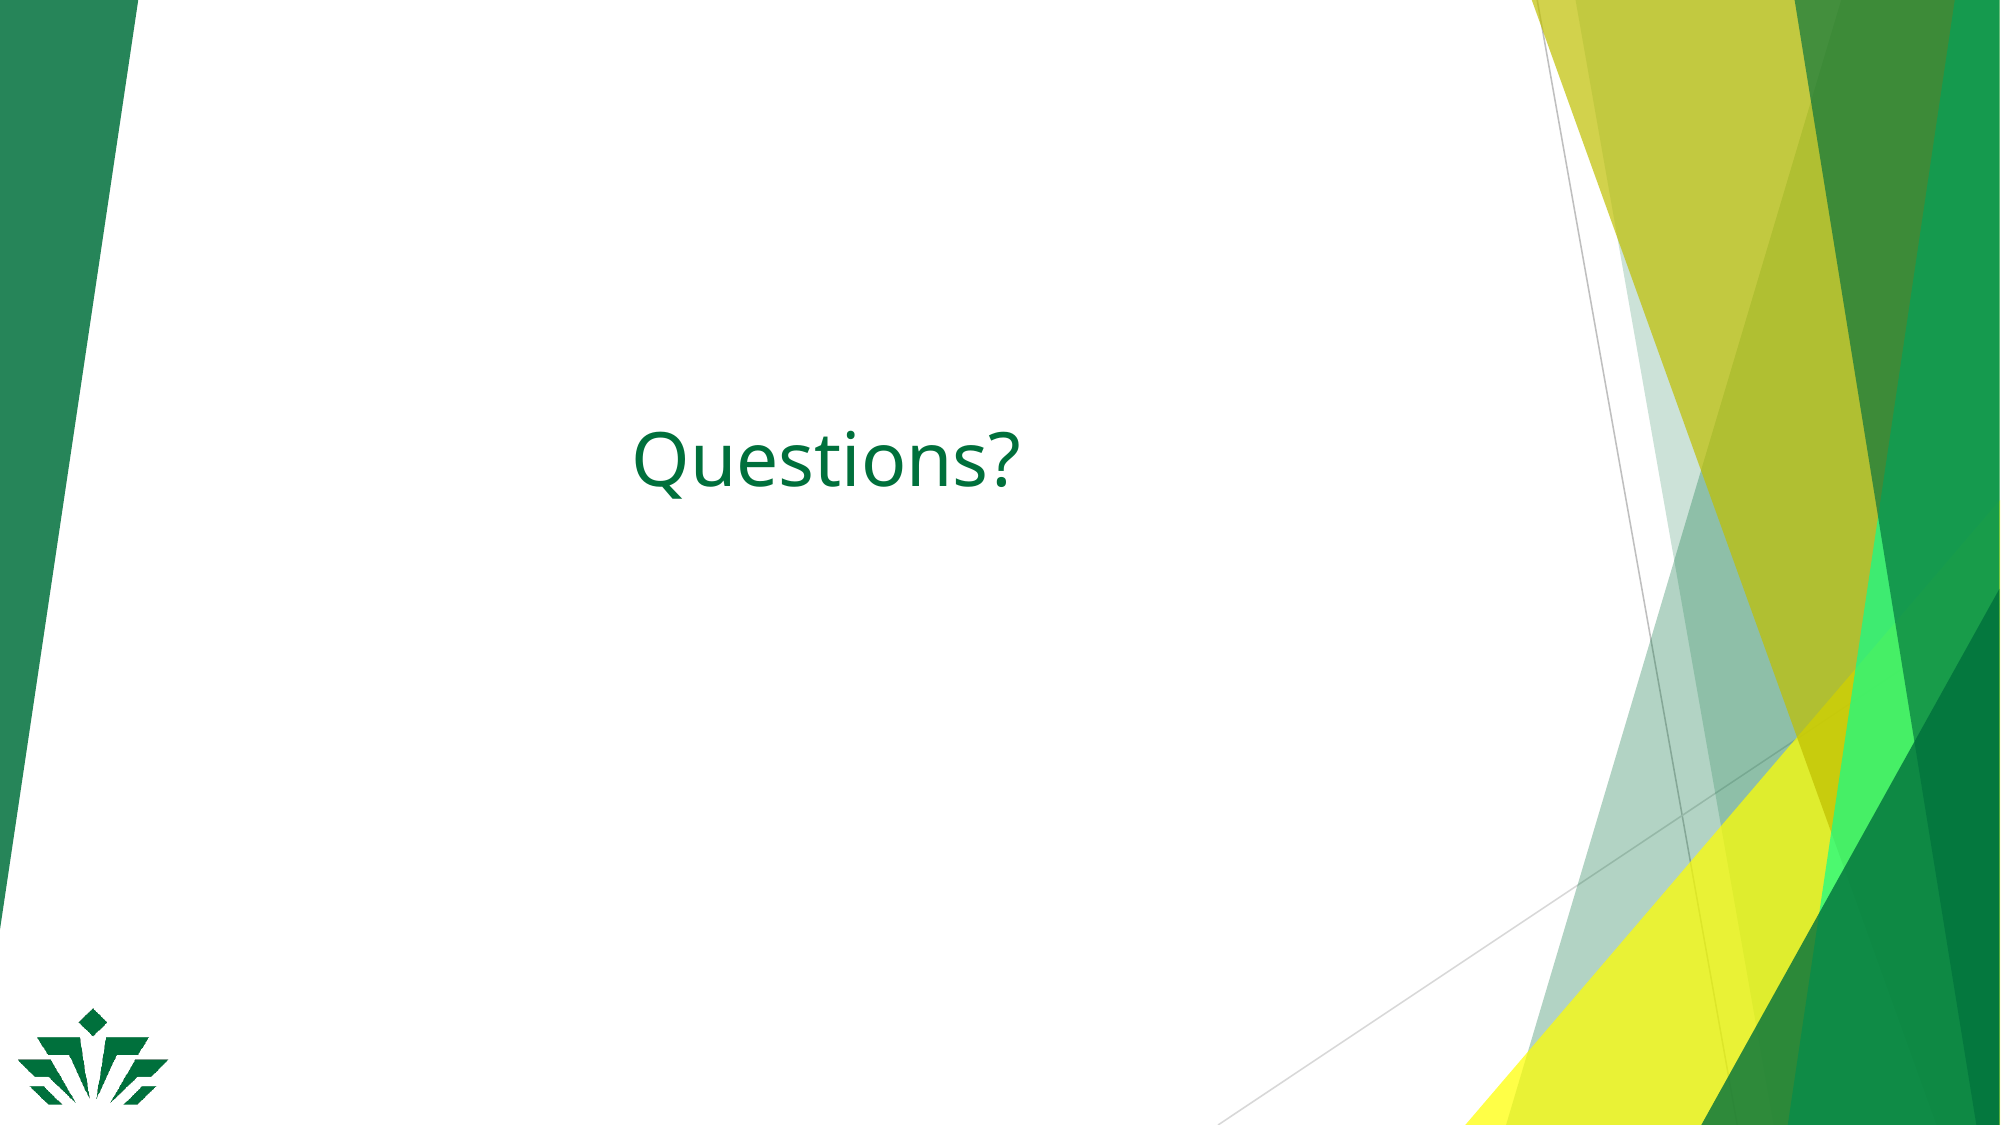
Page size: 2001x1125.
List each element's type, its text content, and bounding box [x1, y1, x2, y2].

text_box Questions? [169, 403, 1485, 541]
picture [16, 1008, 170, 1105]
